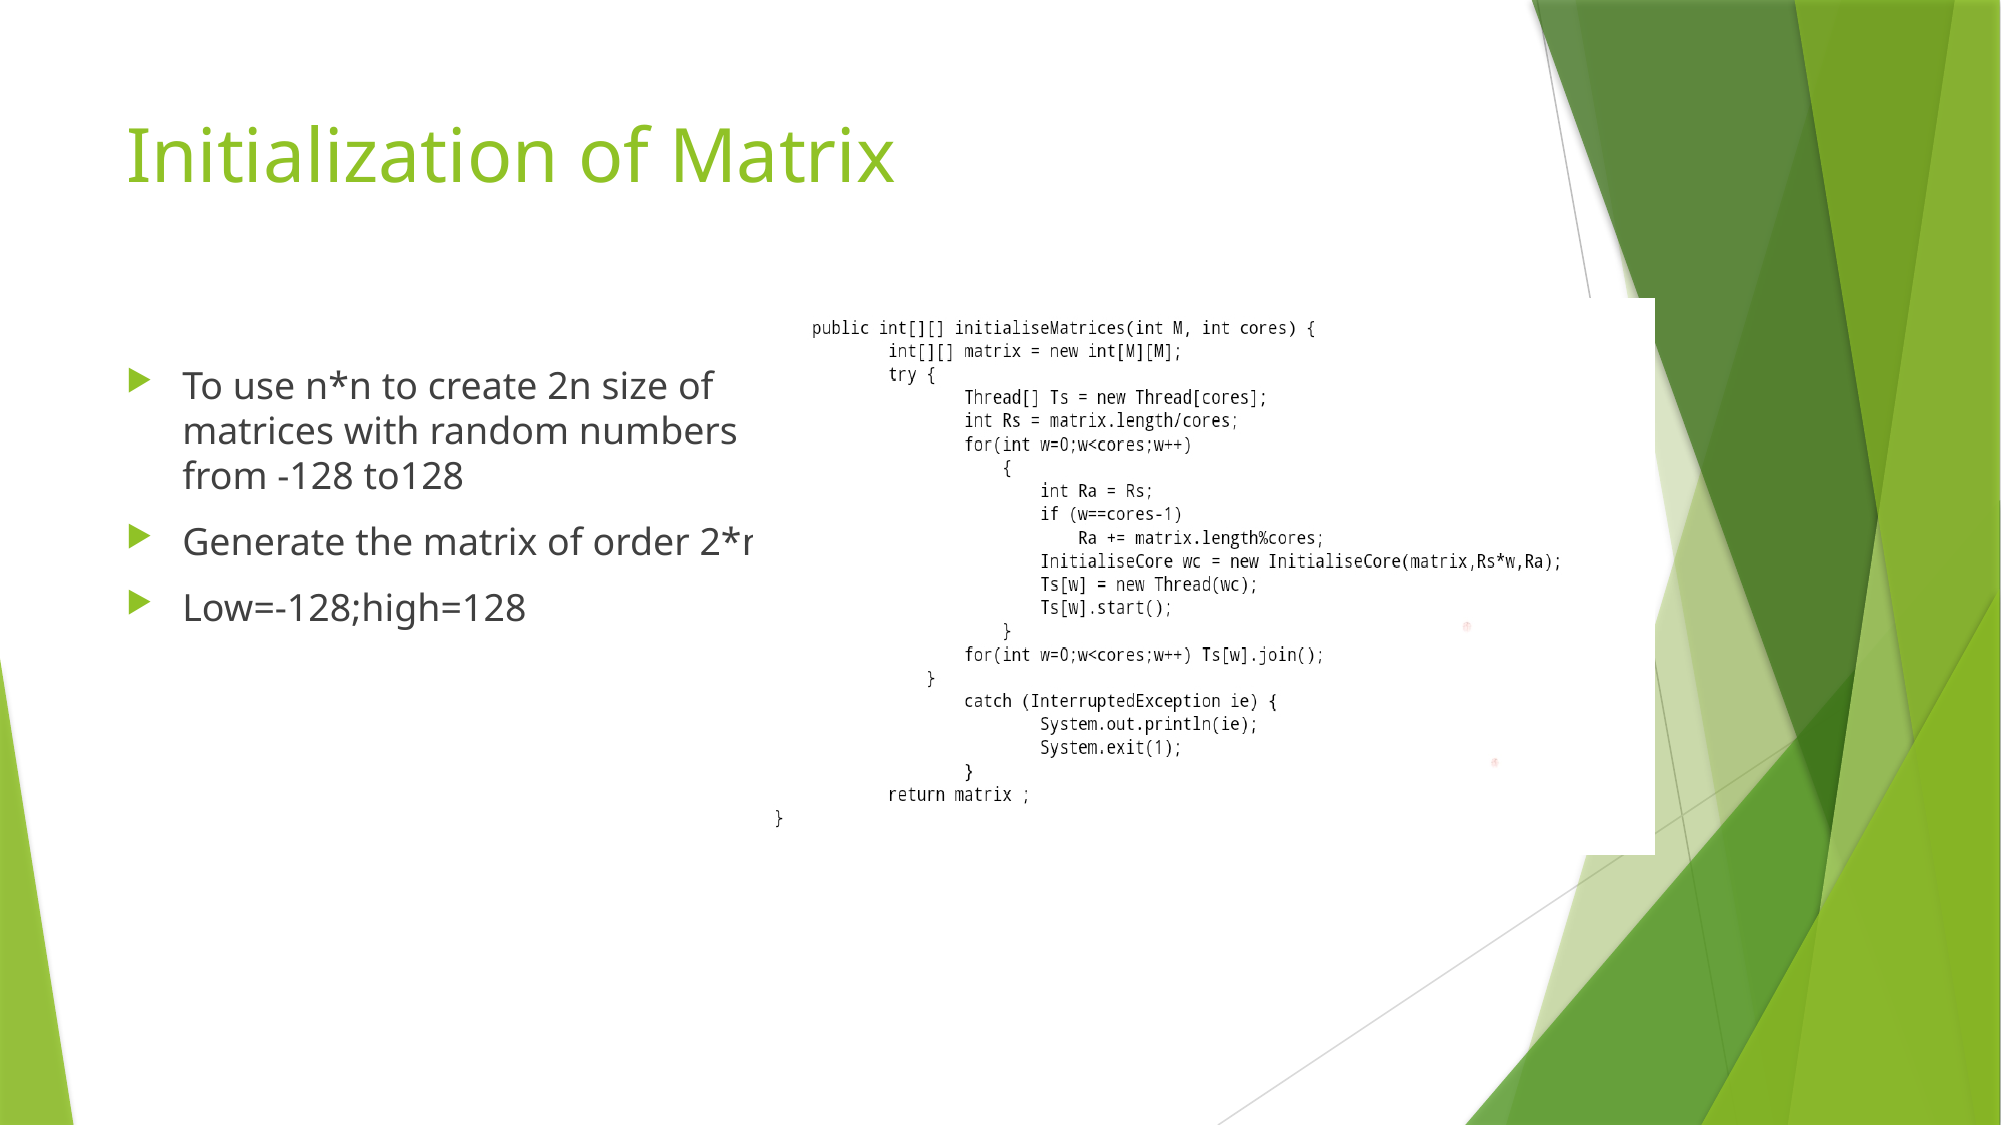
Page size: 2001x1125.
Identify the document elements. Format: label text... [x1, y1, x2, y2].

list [752, 297, 1656, 856]
list To use n*n to create 2n size of matrices with random numbers from -128 to128 Generate the matrix of order 2*n Low=-128;high=128 [111, 354, 798, 992]
title Initialization of Matrix [111, 99, 1522, 317]
